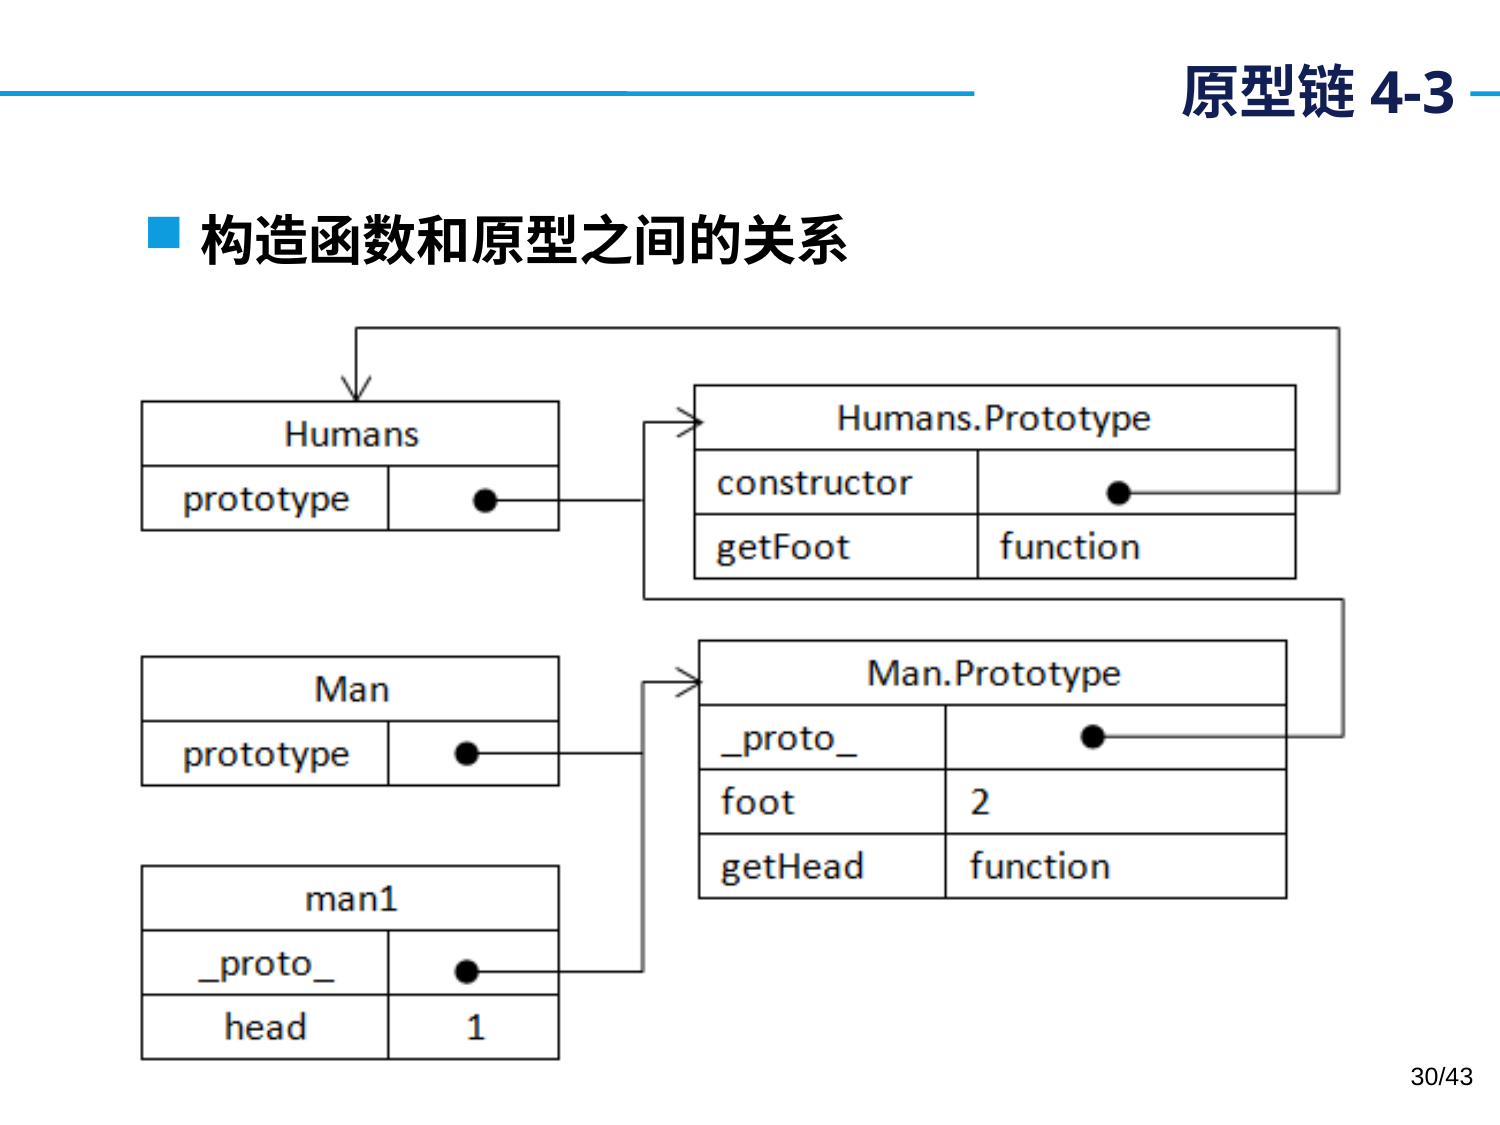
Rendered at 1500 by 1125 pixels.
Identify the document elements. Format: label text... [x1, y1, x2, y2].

list 构造函数和原型之间的关系 [128, 199, 1383, 291]
slide_number 30/43 [1138, 1053, 1489, 1114]
title 原型链4-3 [974, 46, 1471, 133]
picture [123, 309, 1355, 1078]
